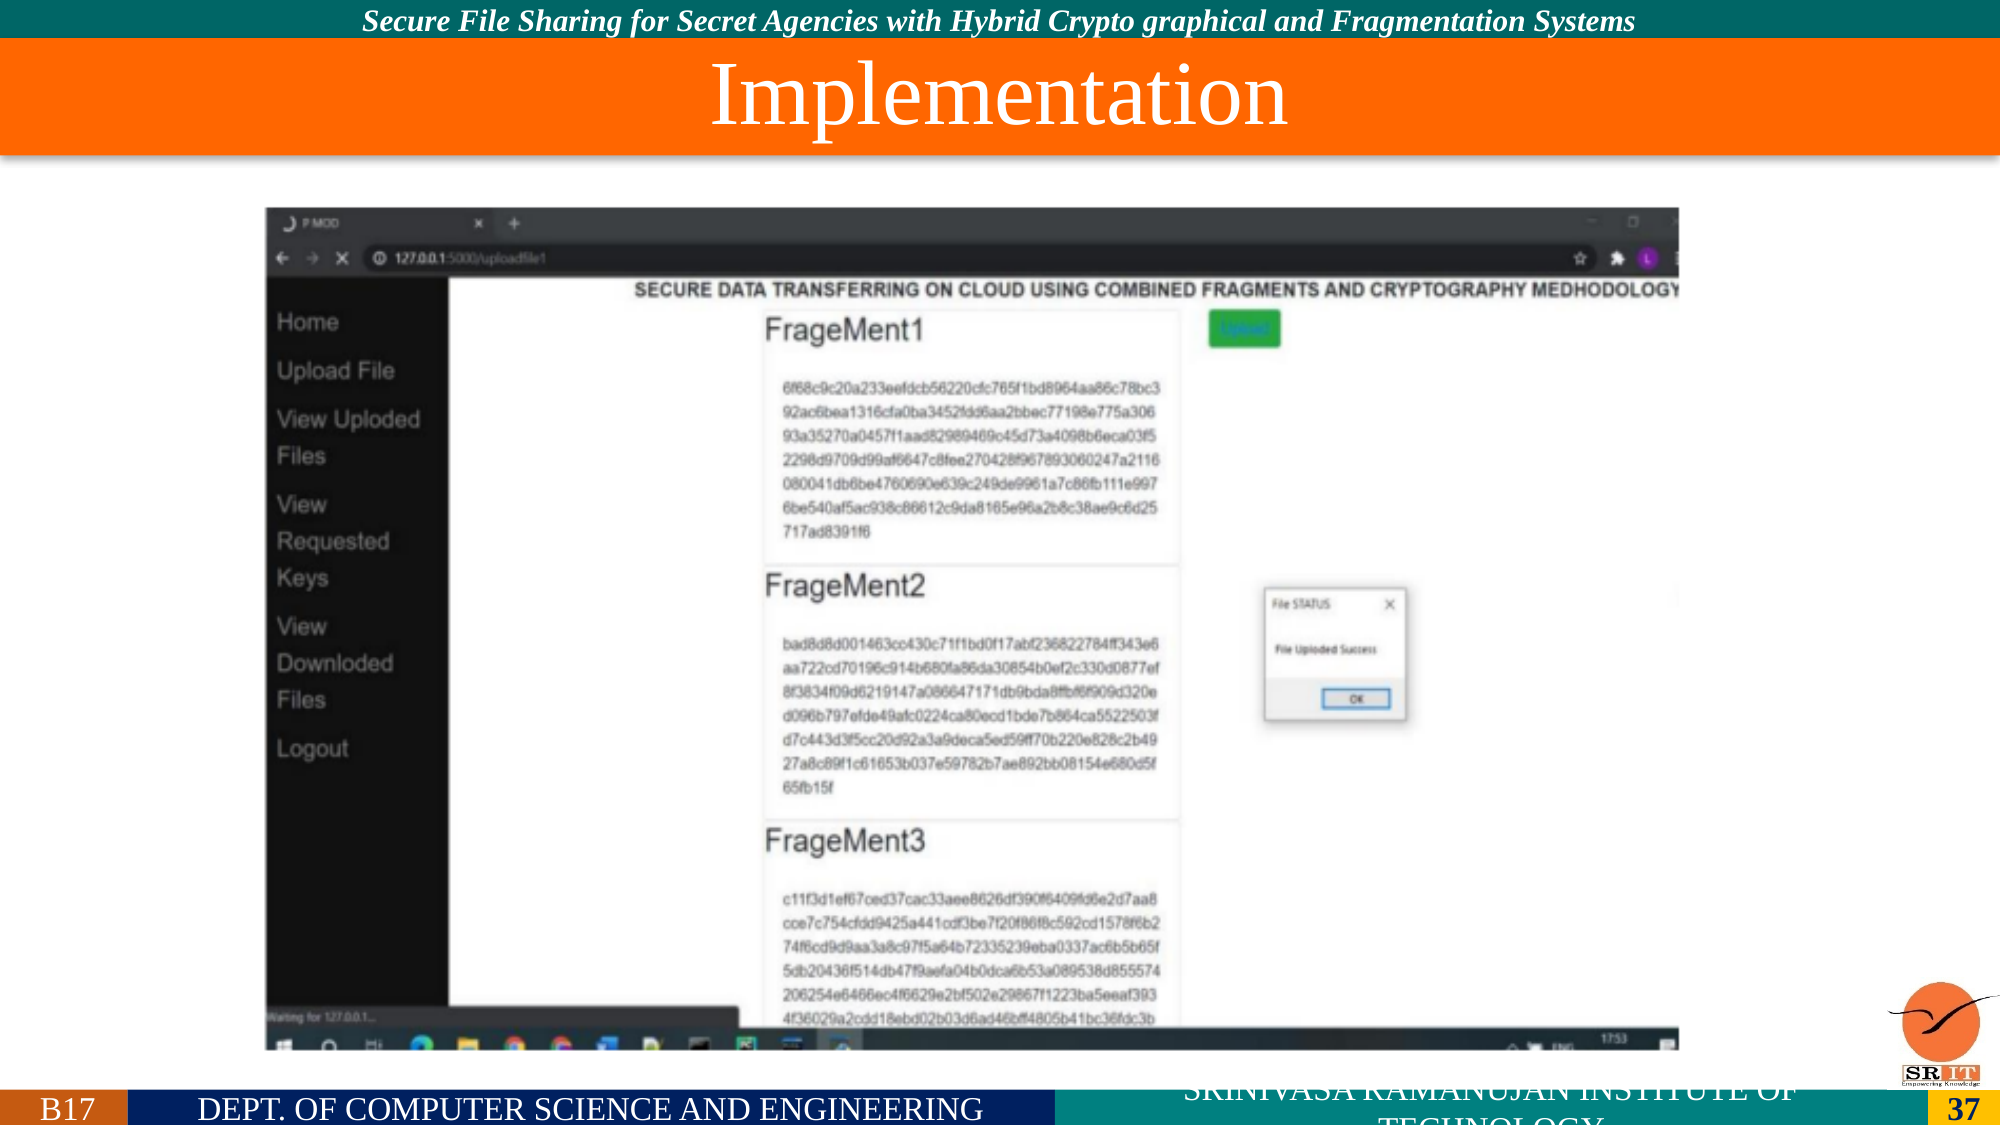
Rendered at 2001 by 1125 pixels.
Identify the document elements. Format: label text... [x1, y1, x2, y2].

picture [1887, 977, 2000, 1090]
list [200, 175, 1691, 1054]
title Implementation [0, 38, 2000, 156]
